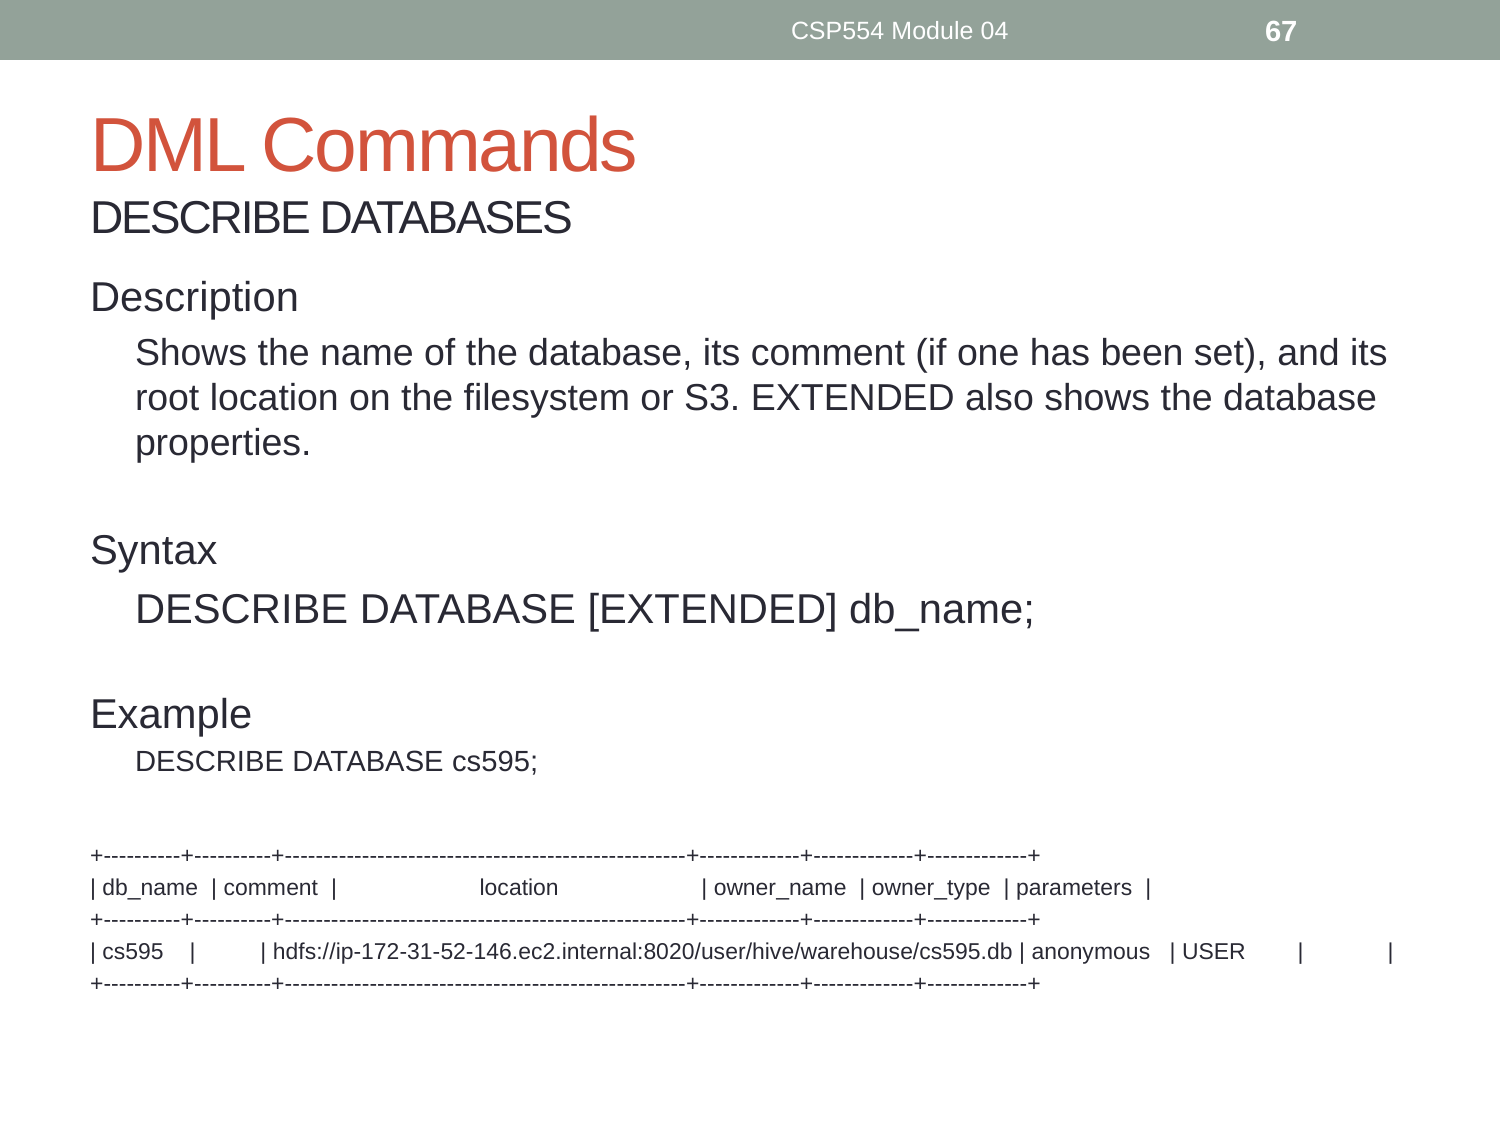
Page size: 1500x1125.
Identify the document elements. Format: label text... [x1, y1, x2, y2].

slide_number 67 [1250, 3, 1425, 57]
footer CSP554 Module 04 [562, 3, 1238, 57]
list Description Shows the name of the database, its comment (if one has been set), and its root location on the filesystem or S3. EXTENDED also shows the database properties. Syntax DESCRIBE DATABASE [EXTENDED] db_name; Example DESCRIBE DATABASE cs595; +----------+----------+----------------------------------------------------+-------------+-------------+-------------+ | db_name | comment | location | owner_name | owner_type | parameters | +----------+----------+----------------------------------------------------+-------------+-------------+-------------+ | cs595 | | hdfs://ip-172-31-52-146.ec2.internal:8020/user/hive/warehouse/cs595.db | anonymous | USER | | +----------+----------+----------------------------------------------------+-------------+-------------+-------------+ [75, 262, 1425, 1122]
title DML Commands DESCRIBE DATABASES [75, 87, 1425, 250]
